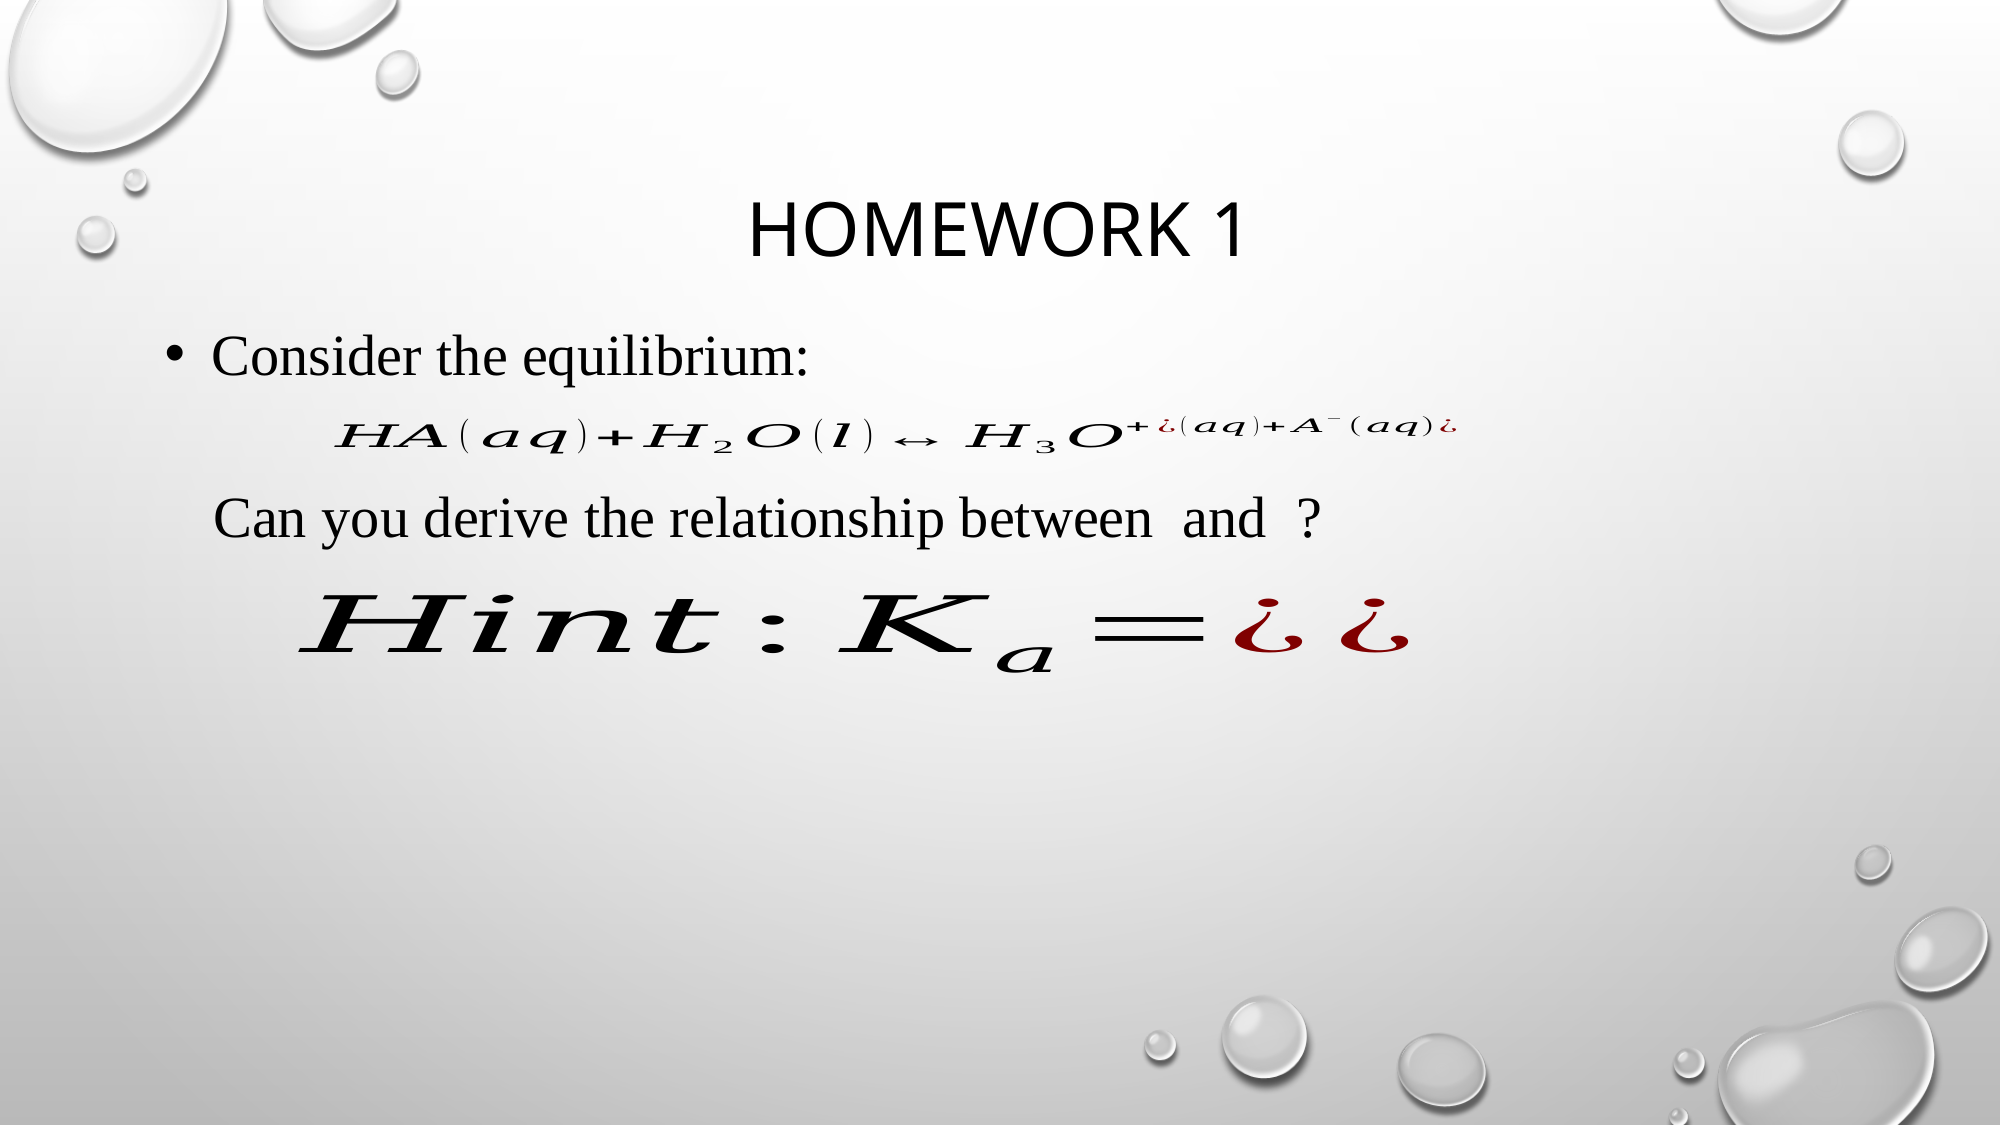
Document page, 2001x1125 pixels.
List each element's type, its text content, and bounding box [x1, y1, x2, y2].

picture [0, 0, 2000, 1125]
title Homework 1 [149, 101, 1851, 309]
text_box Consider the equilibrium: [149, 309, 1899, 395]
